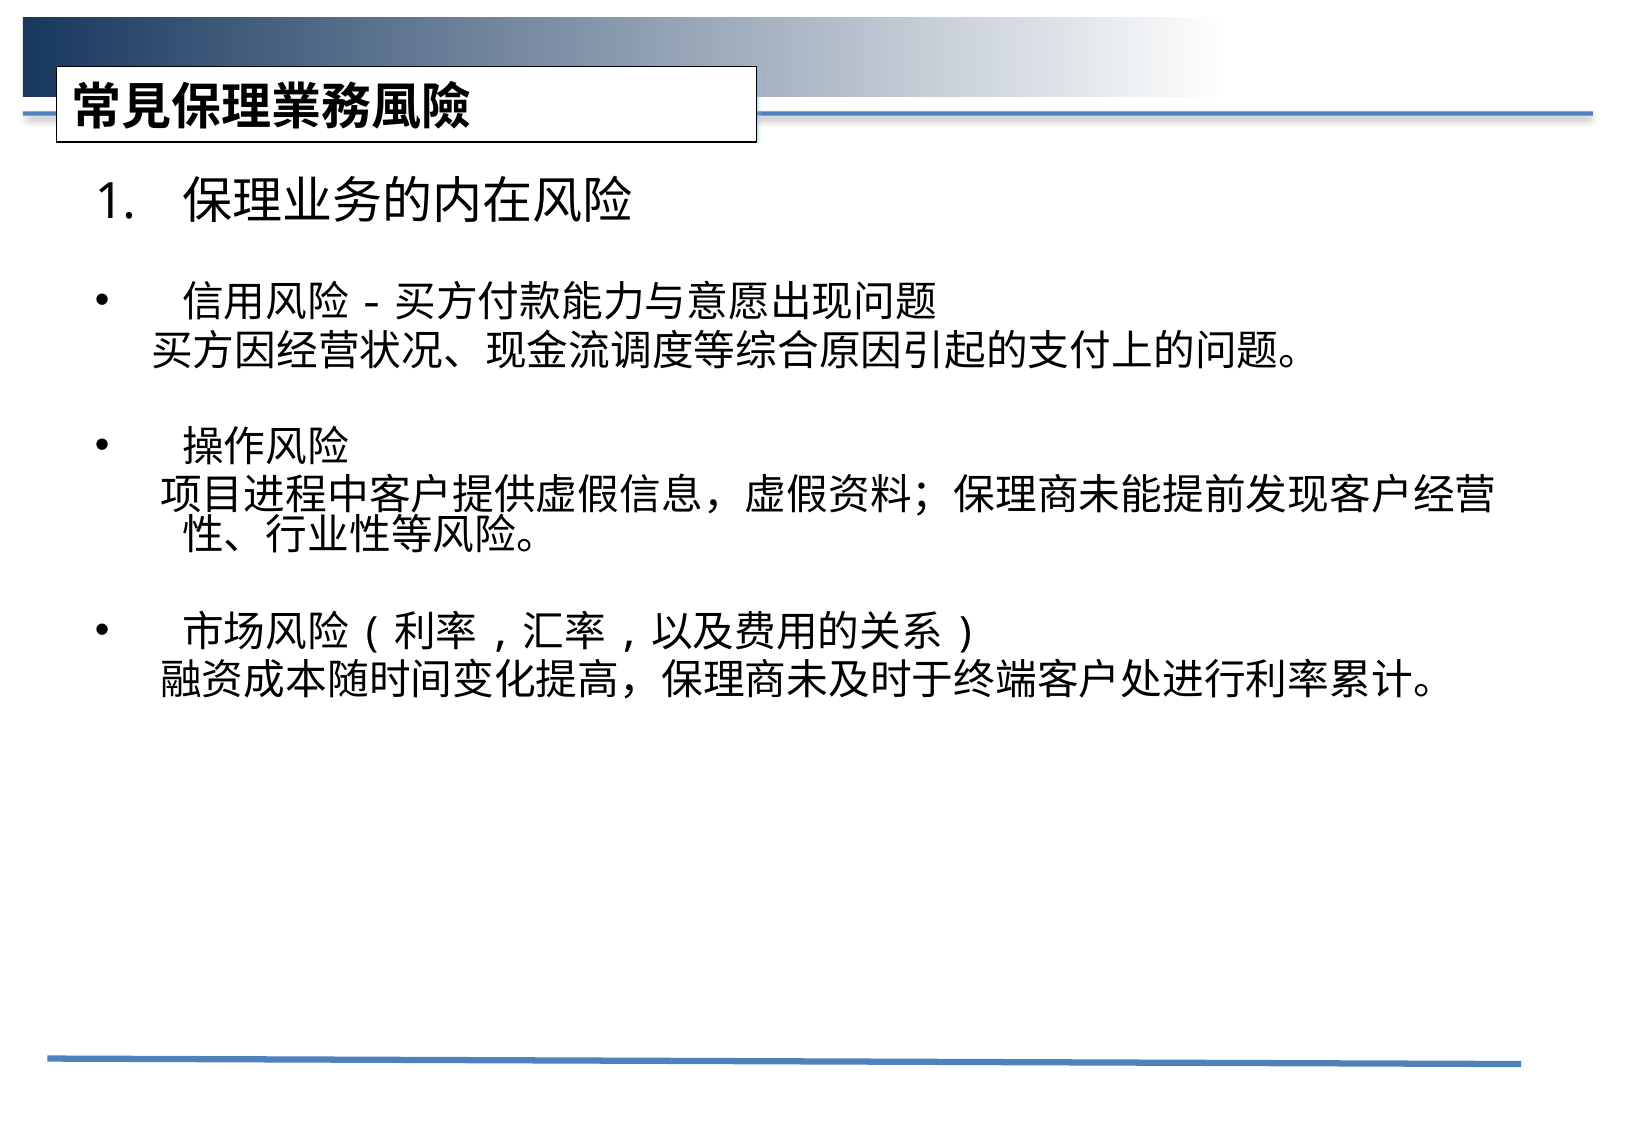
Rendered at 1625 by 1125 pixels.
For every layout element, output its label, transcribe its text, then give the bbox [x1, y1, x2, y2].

list 保理业务的内在风险 信用风险-买方付款能力与意愿出现问题 买方因经营状况、现金流调度等综合原因引起的支付上的问题。 操作风险 项目进程中客户提供虚假信息，虚假资料；保理商未能提前发现客户经营性、行业性等风险。 市场风险(利率,汇率,以及费用的关系) 融资成本随时间变化提高，保理商未及时于终端客户处进行利率累计。 [79, 172, 1543, 1010]
title 常見保理業務風險 [56, 66, 757, 143]
